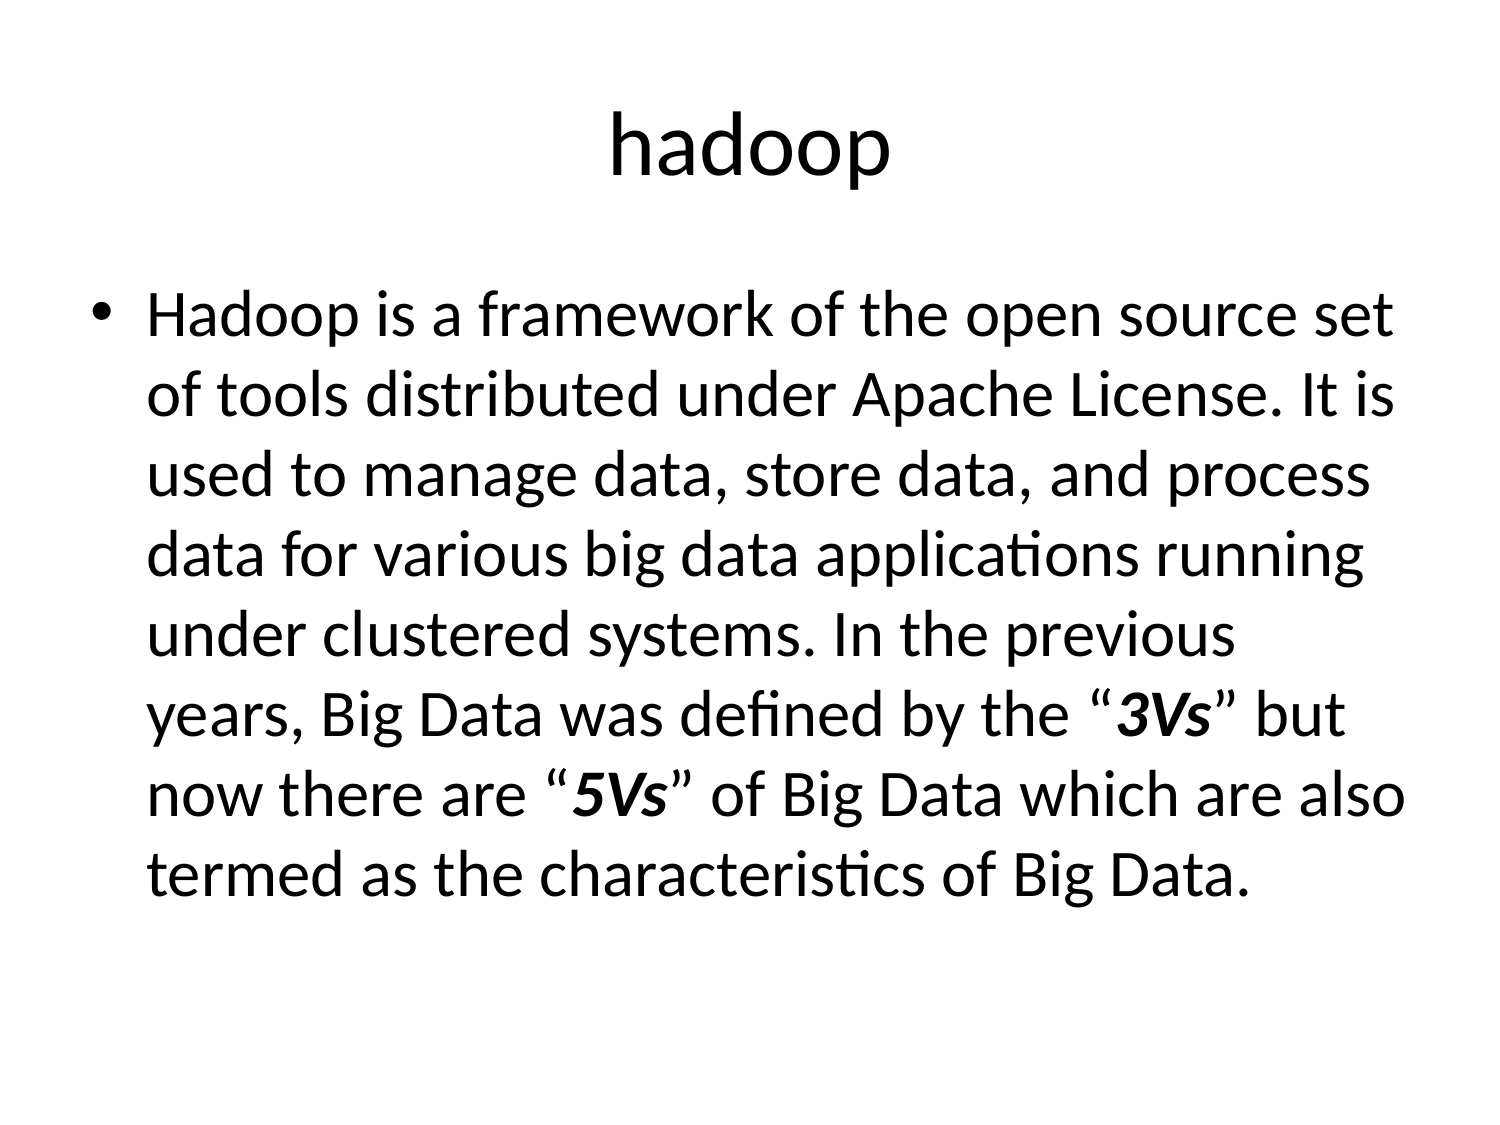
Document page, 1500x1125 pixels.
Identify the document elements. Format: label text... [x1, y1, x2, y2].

list Hadoop is a framework of the open source set of tools distributed under Apache License. It is used to manage data, store data, and process data for various big data applications running under clustered systems. In the previous years, Big Data was defined by the “3Vs” but now there are “5Vs” of Big Data which are also termed as the characteristics of Big Data. [75, 262, 1425, 1005]
title hadoop [75, 45, 1425, 233]
